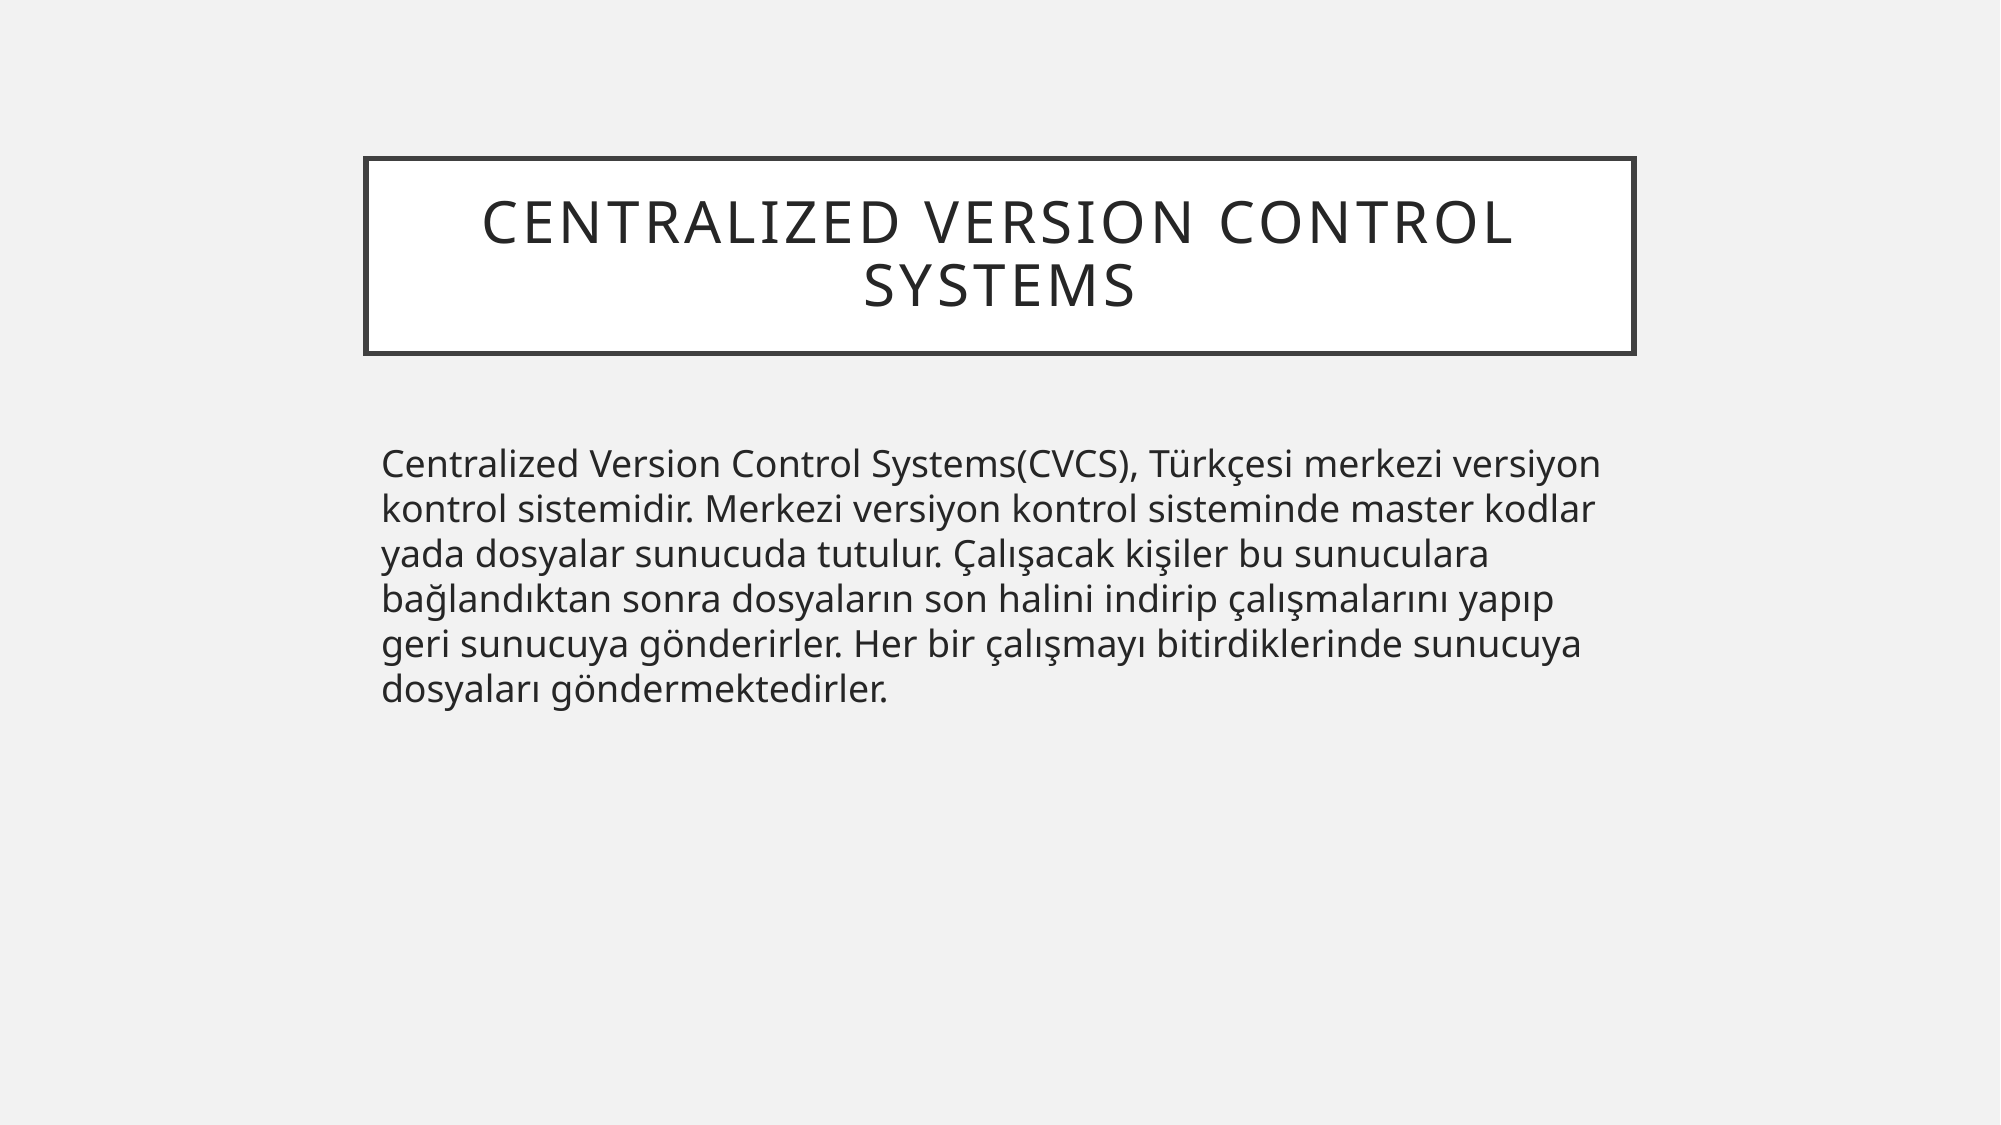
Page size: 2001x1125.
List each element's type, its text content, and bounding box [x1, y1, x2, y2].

title Centralızed versıon control systems [363, 156, 1637, 356]
list Centralized Version Control Systems(CVCS), Türkçesi merkezi versiyon kontrol sistemidir. Merkezi versiyon kontrol sisteminde master kodlar yada dosyalar sunucuda tutulur. Çalışacak kişiler bu sunuculara bağlandıktan sonra dosyaların son halini indirip çalışmalarını yapıp geri sunucuya gönderirler. Her bir çalışmayı bitirdiklerinde sunucuya dosyaları göndermektedirler. [366, 432, 1634, 942]
